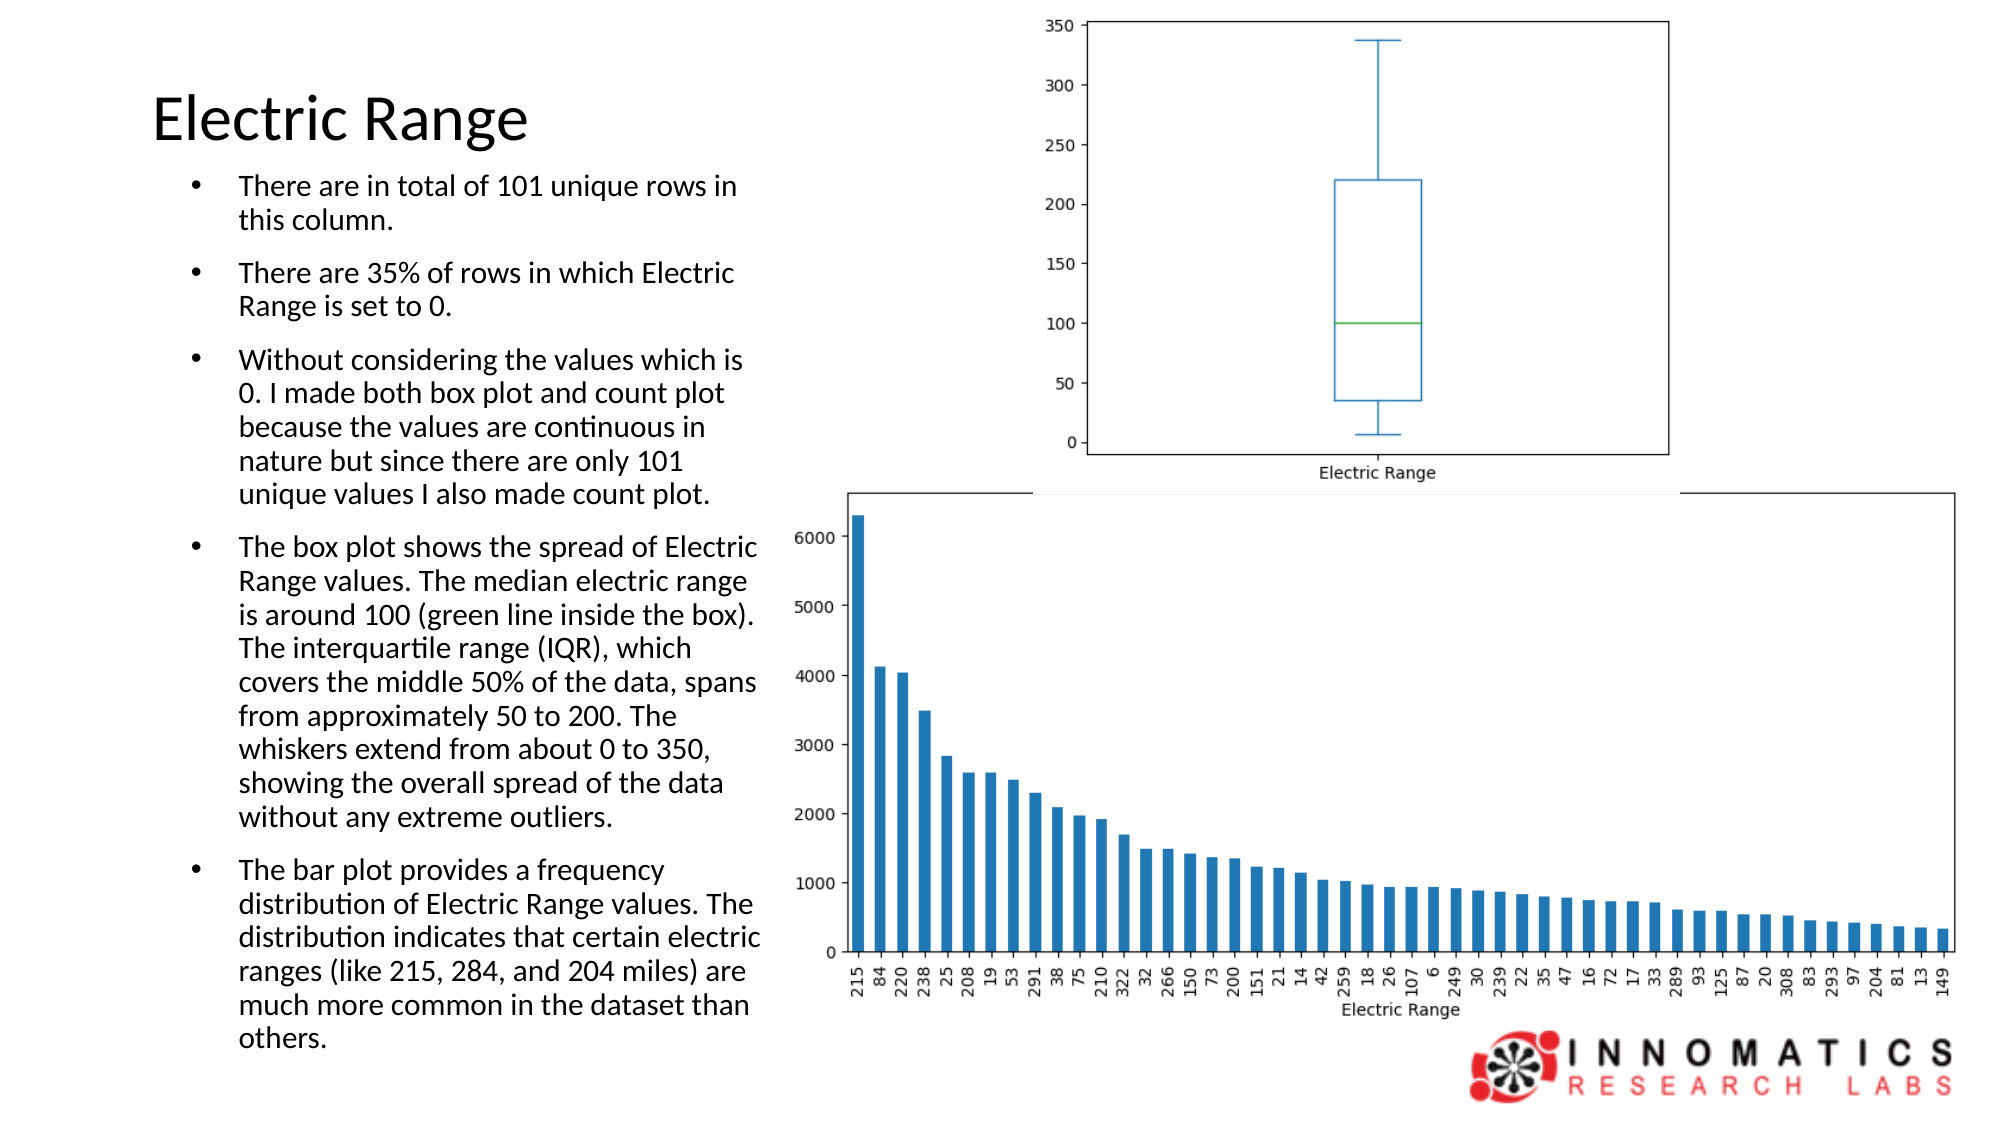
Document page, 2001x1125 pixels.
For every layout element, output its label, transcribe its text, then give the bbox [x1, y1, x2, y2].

list There are in total of 101 unique rows in this column. There are 35% of rows in which Electric Range is set to 0. Without considering the values which is 0. I made both box plot and count plot because the values are continuous in nature but since there are only 101 unique values I also made count plot. The box plot shows the spread of Electric Range values. The median electric range is around 100 (green line inside the box). The interquartile range (IQR), which covers the middle 50% of the data, spans from approximately 50 to 200. The whiskers extend from about 0 to 350, showing the overall spread of the data without any extreme outliers. The bar plot provides a frequency distribution of Electric Range values. The distribution indicates that certain electric ranges (like 215, 284, and 204 miles) are much more common in the dataset than others. [137, 161, 783, 1078]
title Electric Range [137, 75, 783, 161]
picture [782, 7, 1975, 1125]
